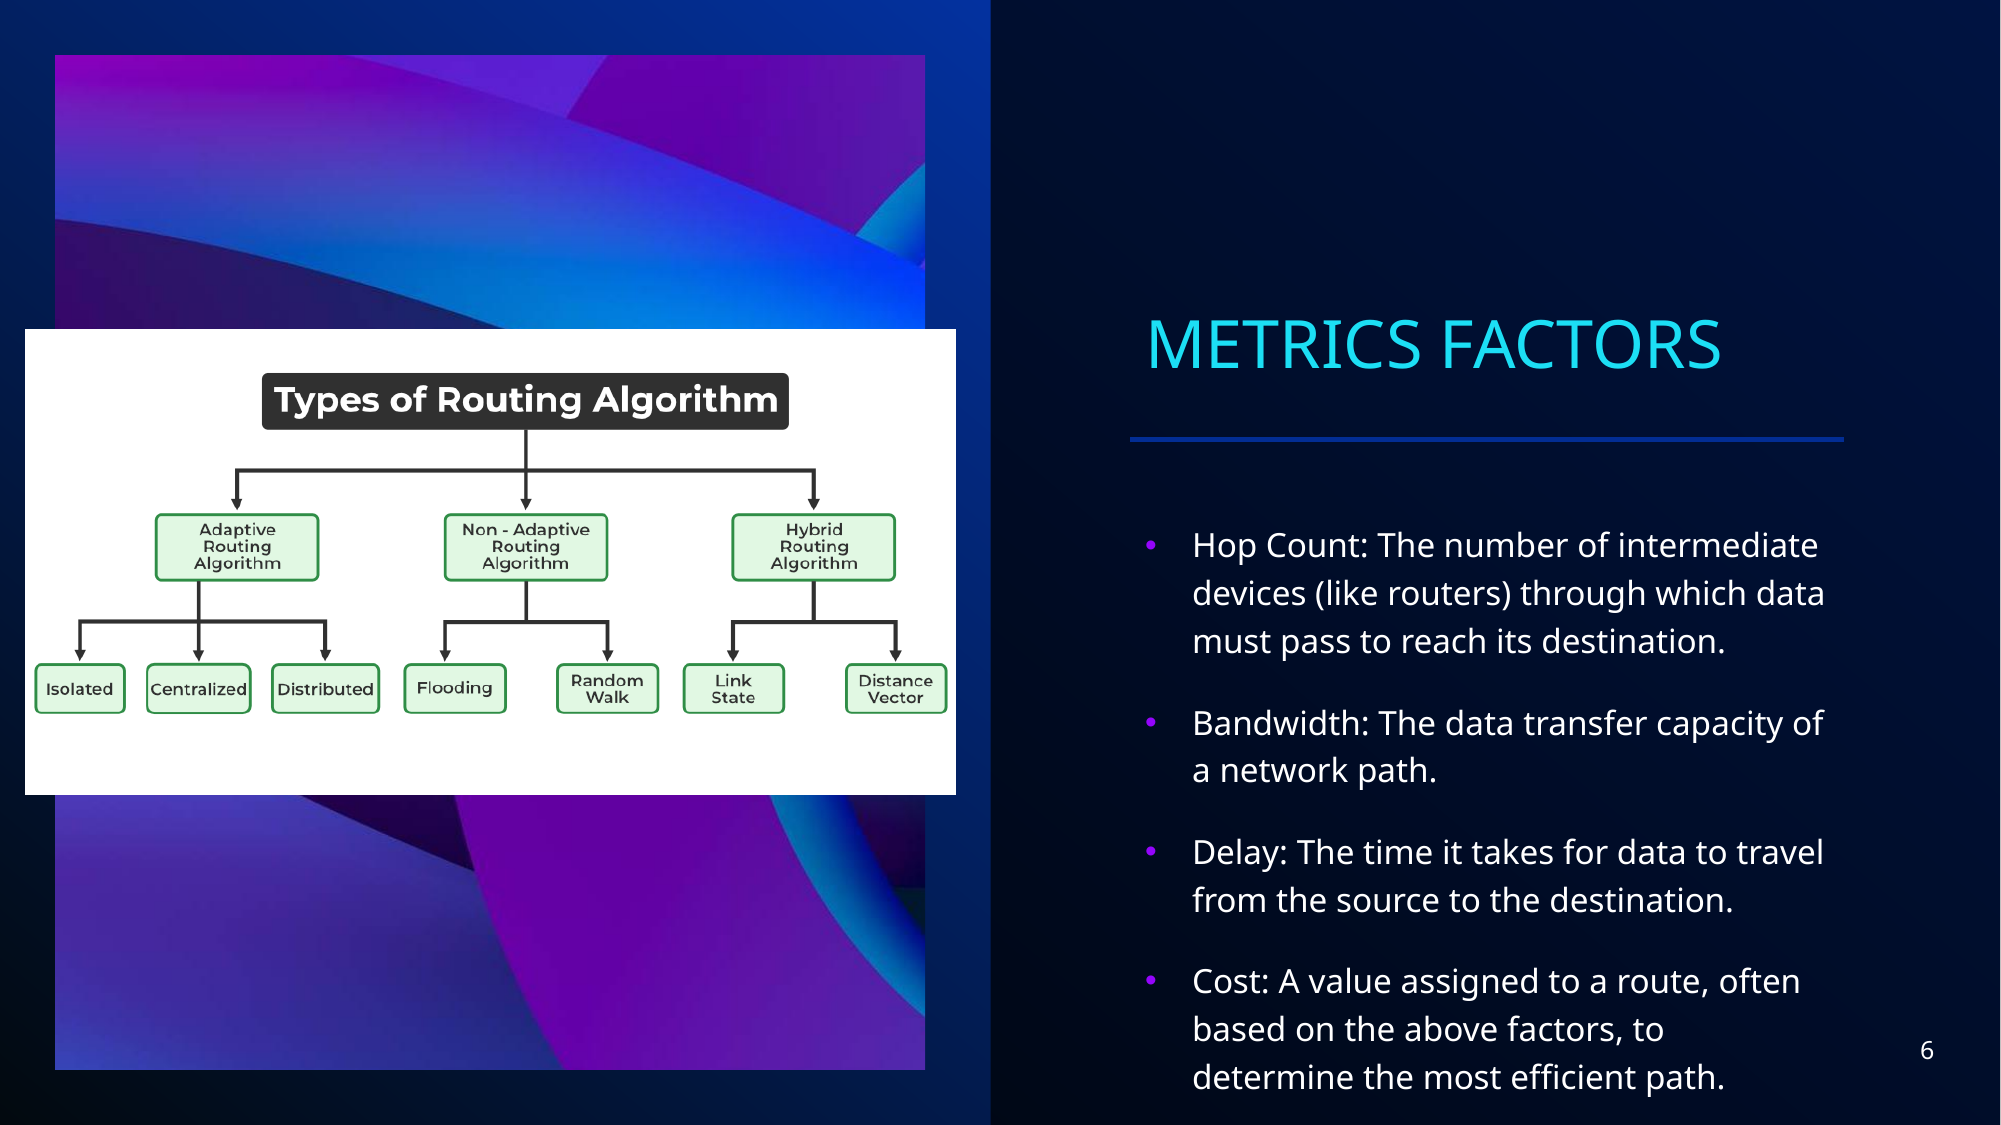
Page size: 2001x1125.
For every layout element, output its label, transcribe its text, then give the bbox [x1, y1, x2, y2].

title Metrics factors [1130, 28, 1845, 390]
slide_number 6 [1499, 1021, 1950, 1082]
list Hop Count: The number of intermediate devices (like routers) through which data must pass to reach its destination. Bandwidth: The data transfer capacity of a network path. Delay: The time it takes for data to travel from the source to the destination. Cost: A value assigned to a route, often based on the above factors, to determine the most efficient path. [1130, 509, 1848, 1005]
picture [25, 55, 956, 1070]
